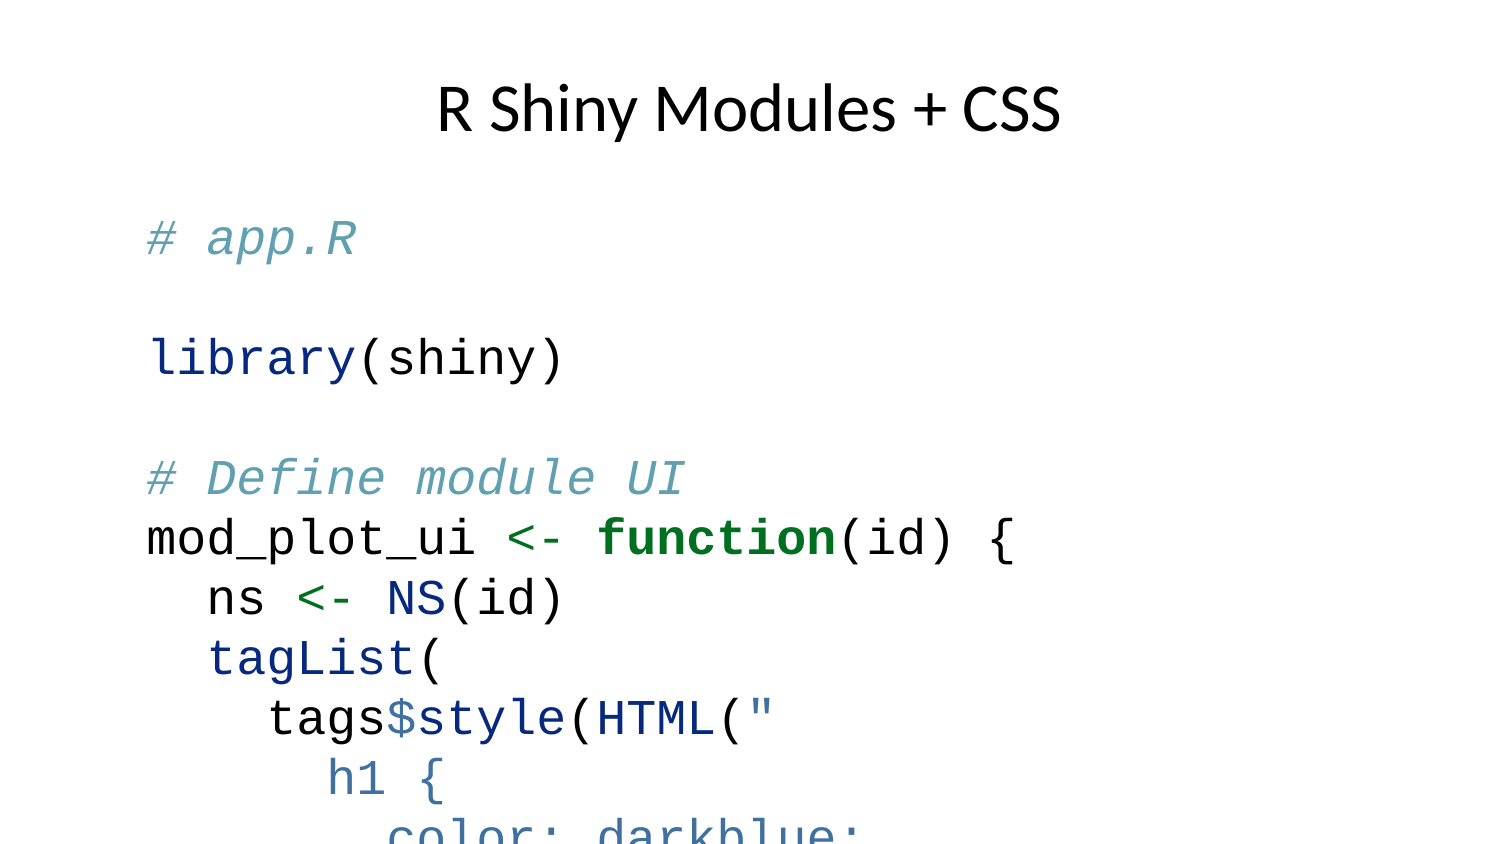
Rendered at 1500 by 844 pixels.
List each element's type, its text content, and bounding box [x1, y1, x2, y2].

list # app.R library(shiny) # Define module UI mod_plot_ui <- function(id) { ns <- NS(id) tagList( tags$style(HTML(" h1 { color: darkblue; font-size: 2em; } .btn { background-color: #4CAF50; color: white; } ")), h1("Modular Plot App with Inline CSS"), selectInput(ns("var"), "Select variable:", choices = names(mtcars)), actionButton(ns("go"), "Plot", class = "btn"), plotOutput(ns("plot")) ) } # Define module server mod_plot_server <- function(id) { moduleServer(id, function(input, output, session) { observeEvent(input$go, { output$plot <- renderPlot({ var <- input$var hist(mtcars[[var]], main = paste("Histogram of", var), col = "steelblue", border = "white") }) }) }) } # Main app UI ui <- fluidPage( mod_plot_ui("main") ) # Main app server server <- function(input, output, session) { mod_plot_server("main") } shinyApp(ui, server) [75, 196, 1425, 754]
title R Shiny Modules + CSS [75, 33, 1425, 175]
